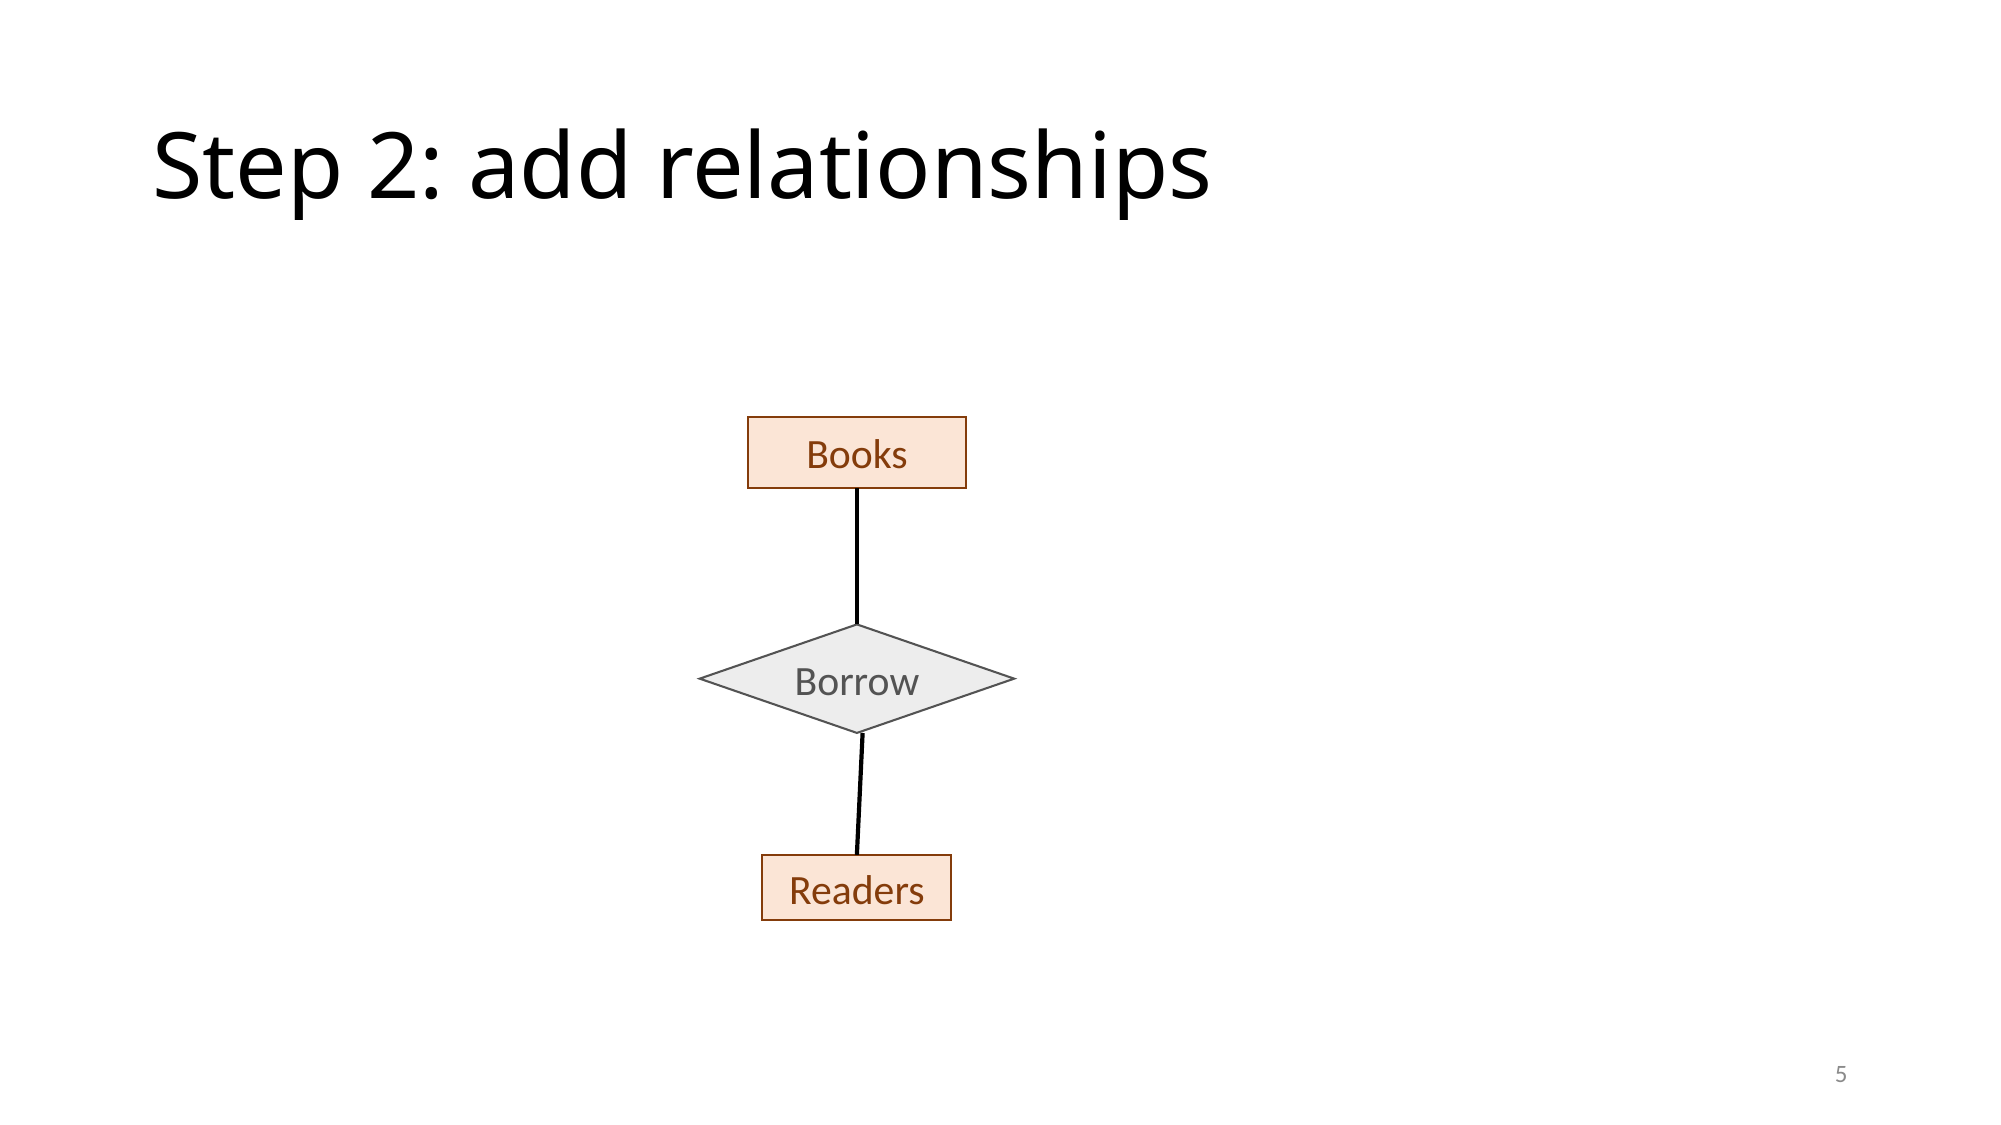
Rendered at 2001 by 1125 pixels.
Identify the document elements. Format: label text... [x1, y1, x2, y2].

slide_number 5 [1412, 1042, 1863, 1103]
text_box Readers [761, 854, 952, 921]
title Step 2: add relationships [137, 59, 1863, 278]
text_box Borrow [696, 623, 1018, 734]
text_box Books [747, 416, 967, 489]
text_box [856, 732, 863, 855]
